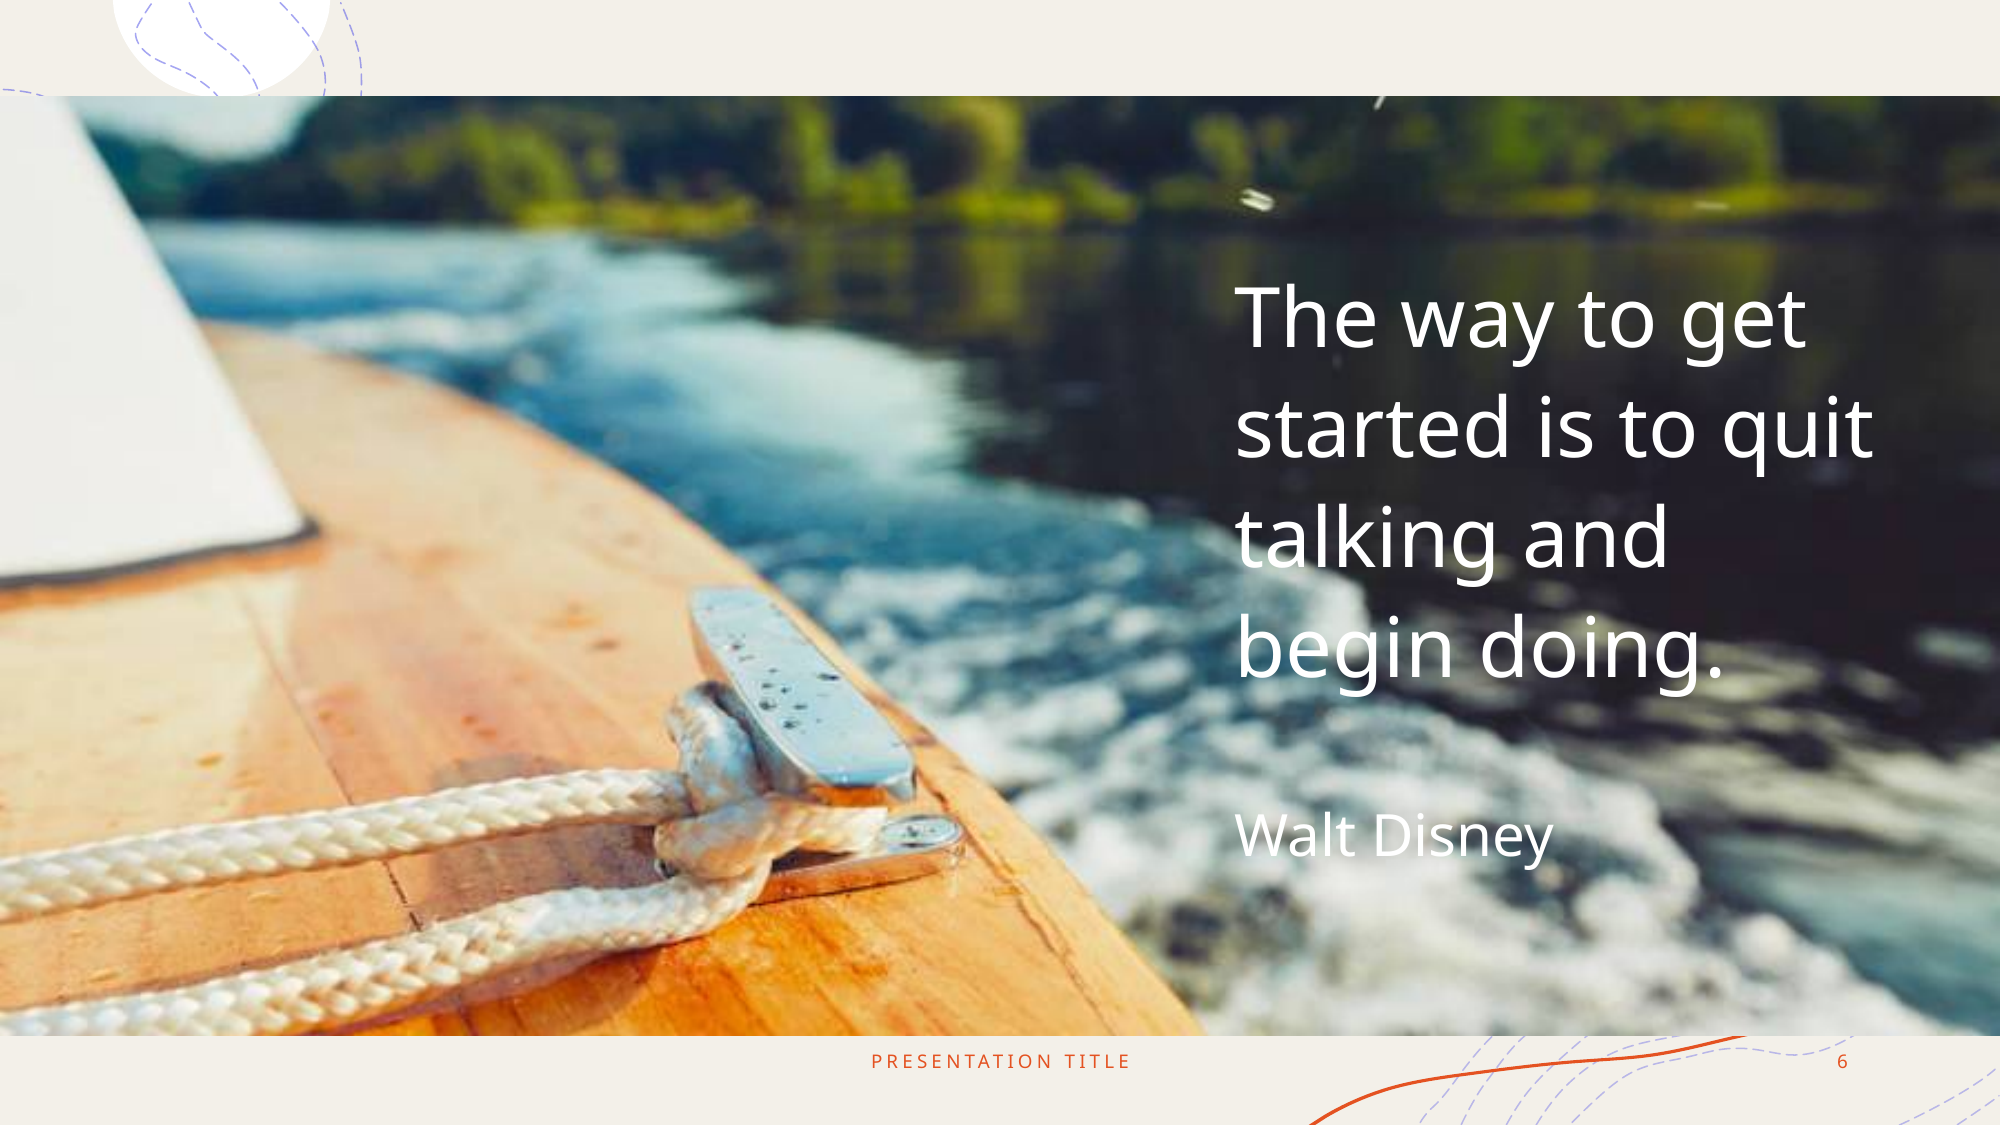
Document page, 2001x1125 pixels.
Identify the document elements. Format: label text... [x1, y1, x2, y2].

picture [0, 96, 2000, 1036]
slide_number 6 [1625, 1042, 1863, 1103]
footer PRESENTATION TITLE [662, 1042, 1338, 1103]
